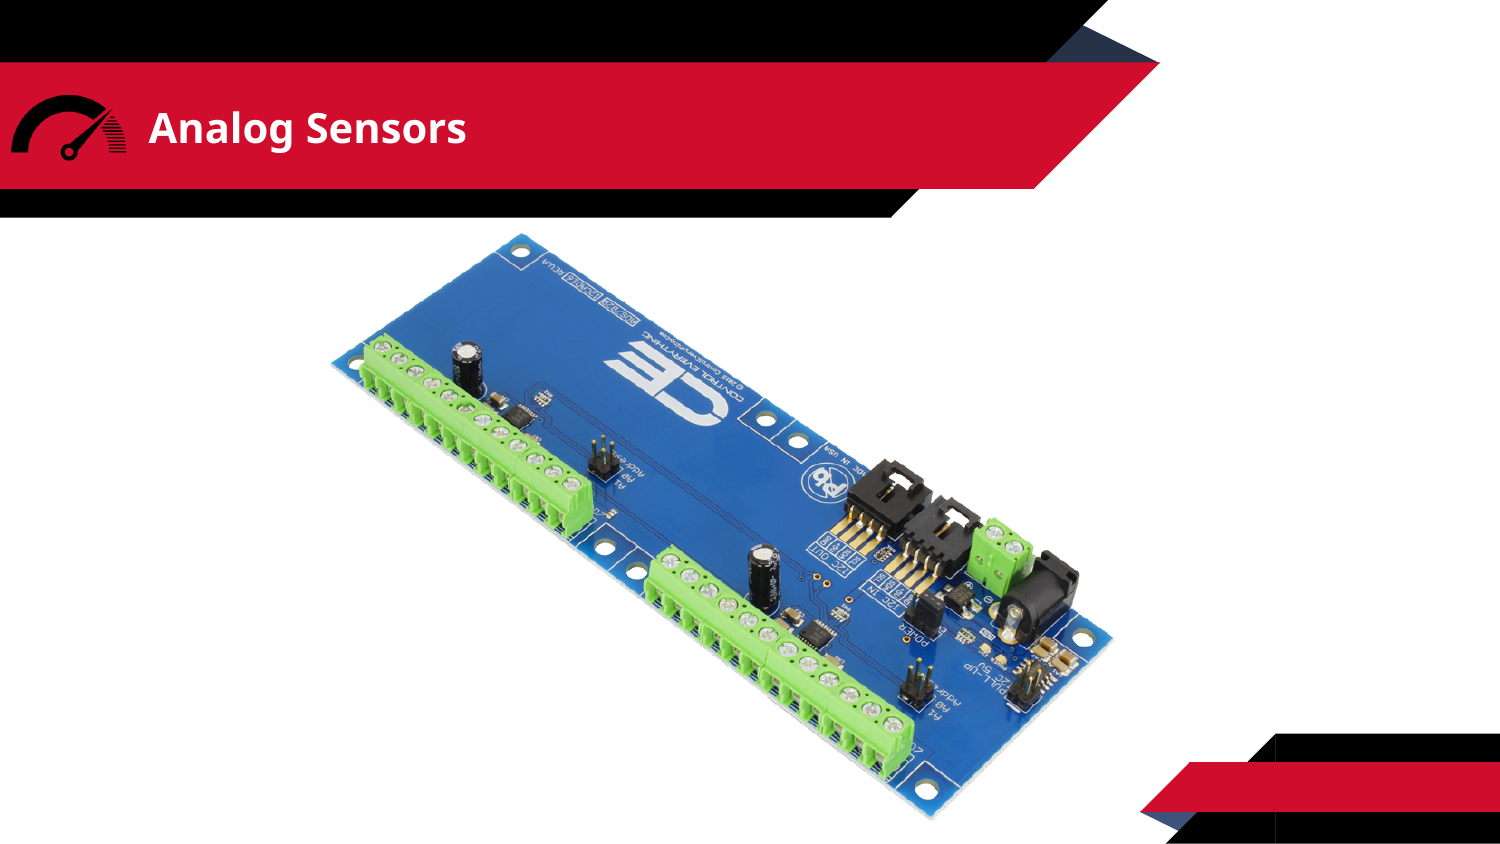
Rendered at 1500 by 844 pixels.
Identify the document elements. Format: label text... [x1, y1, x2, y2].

title Analog Sensors [133, 64, 997, 190]
picture [11, 69, 126, 185]
picture [269, 224, 1175, 829]
